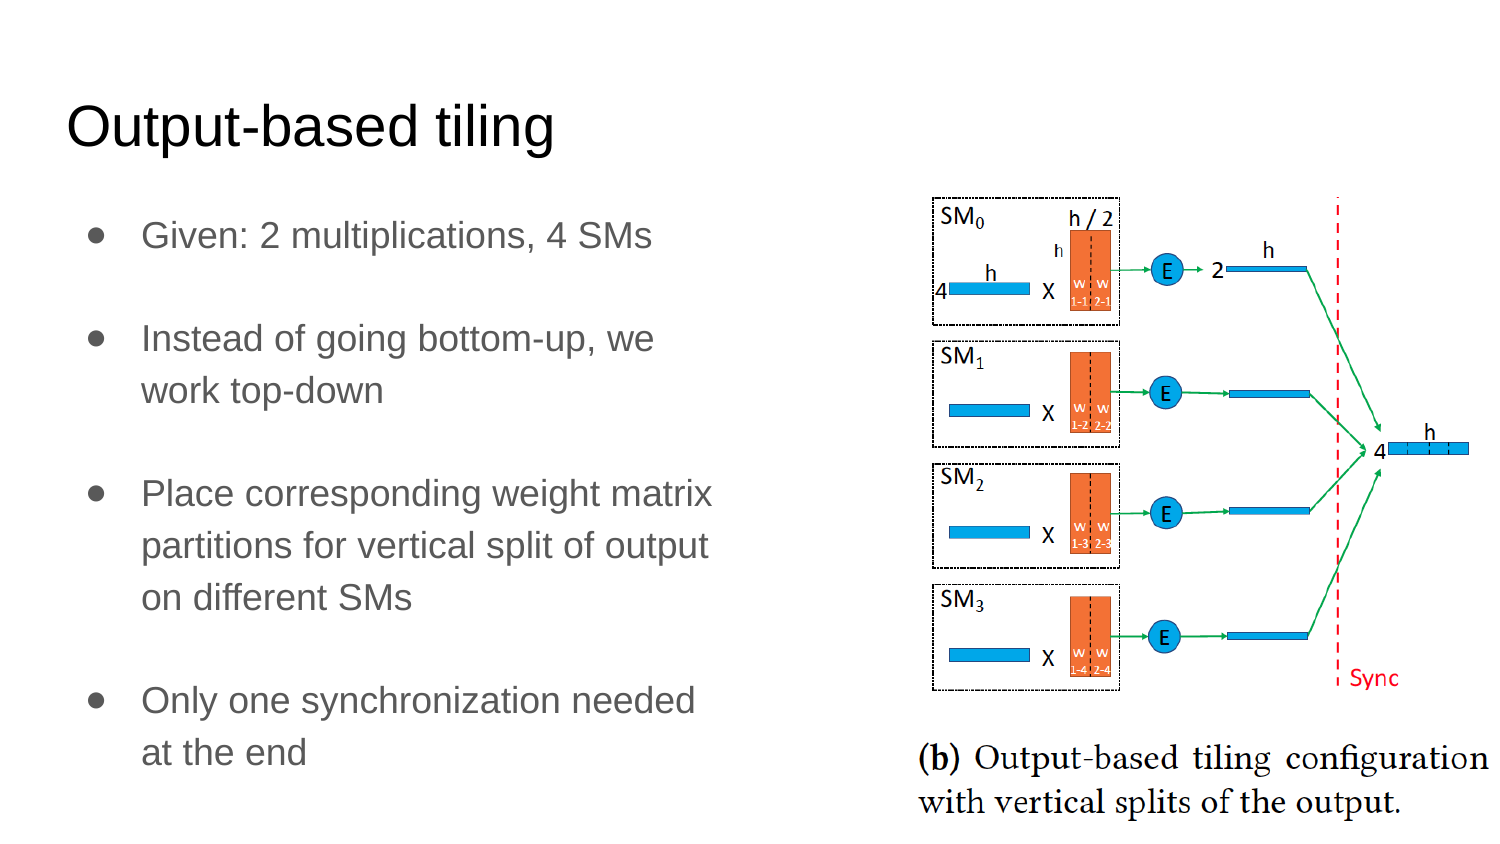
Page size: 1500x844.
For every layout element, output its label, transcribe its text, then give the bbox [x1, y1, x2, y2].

title Output-based tiling [51, 72, 1449, 167]
list Given: 2 multiplications, 4 SMs Instead of going bottom-up, we work top-down Place corresponding weight matrix partitions for vertical split of output on different SMs Only one synchronization needed at the end [51, 189, 750, 784]
picture [900, 166, 1500, 829]
